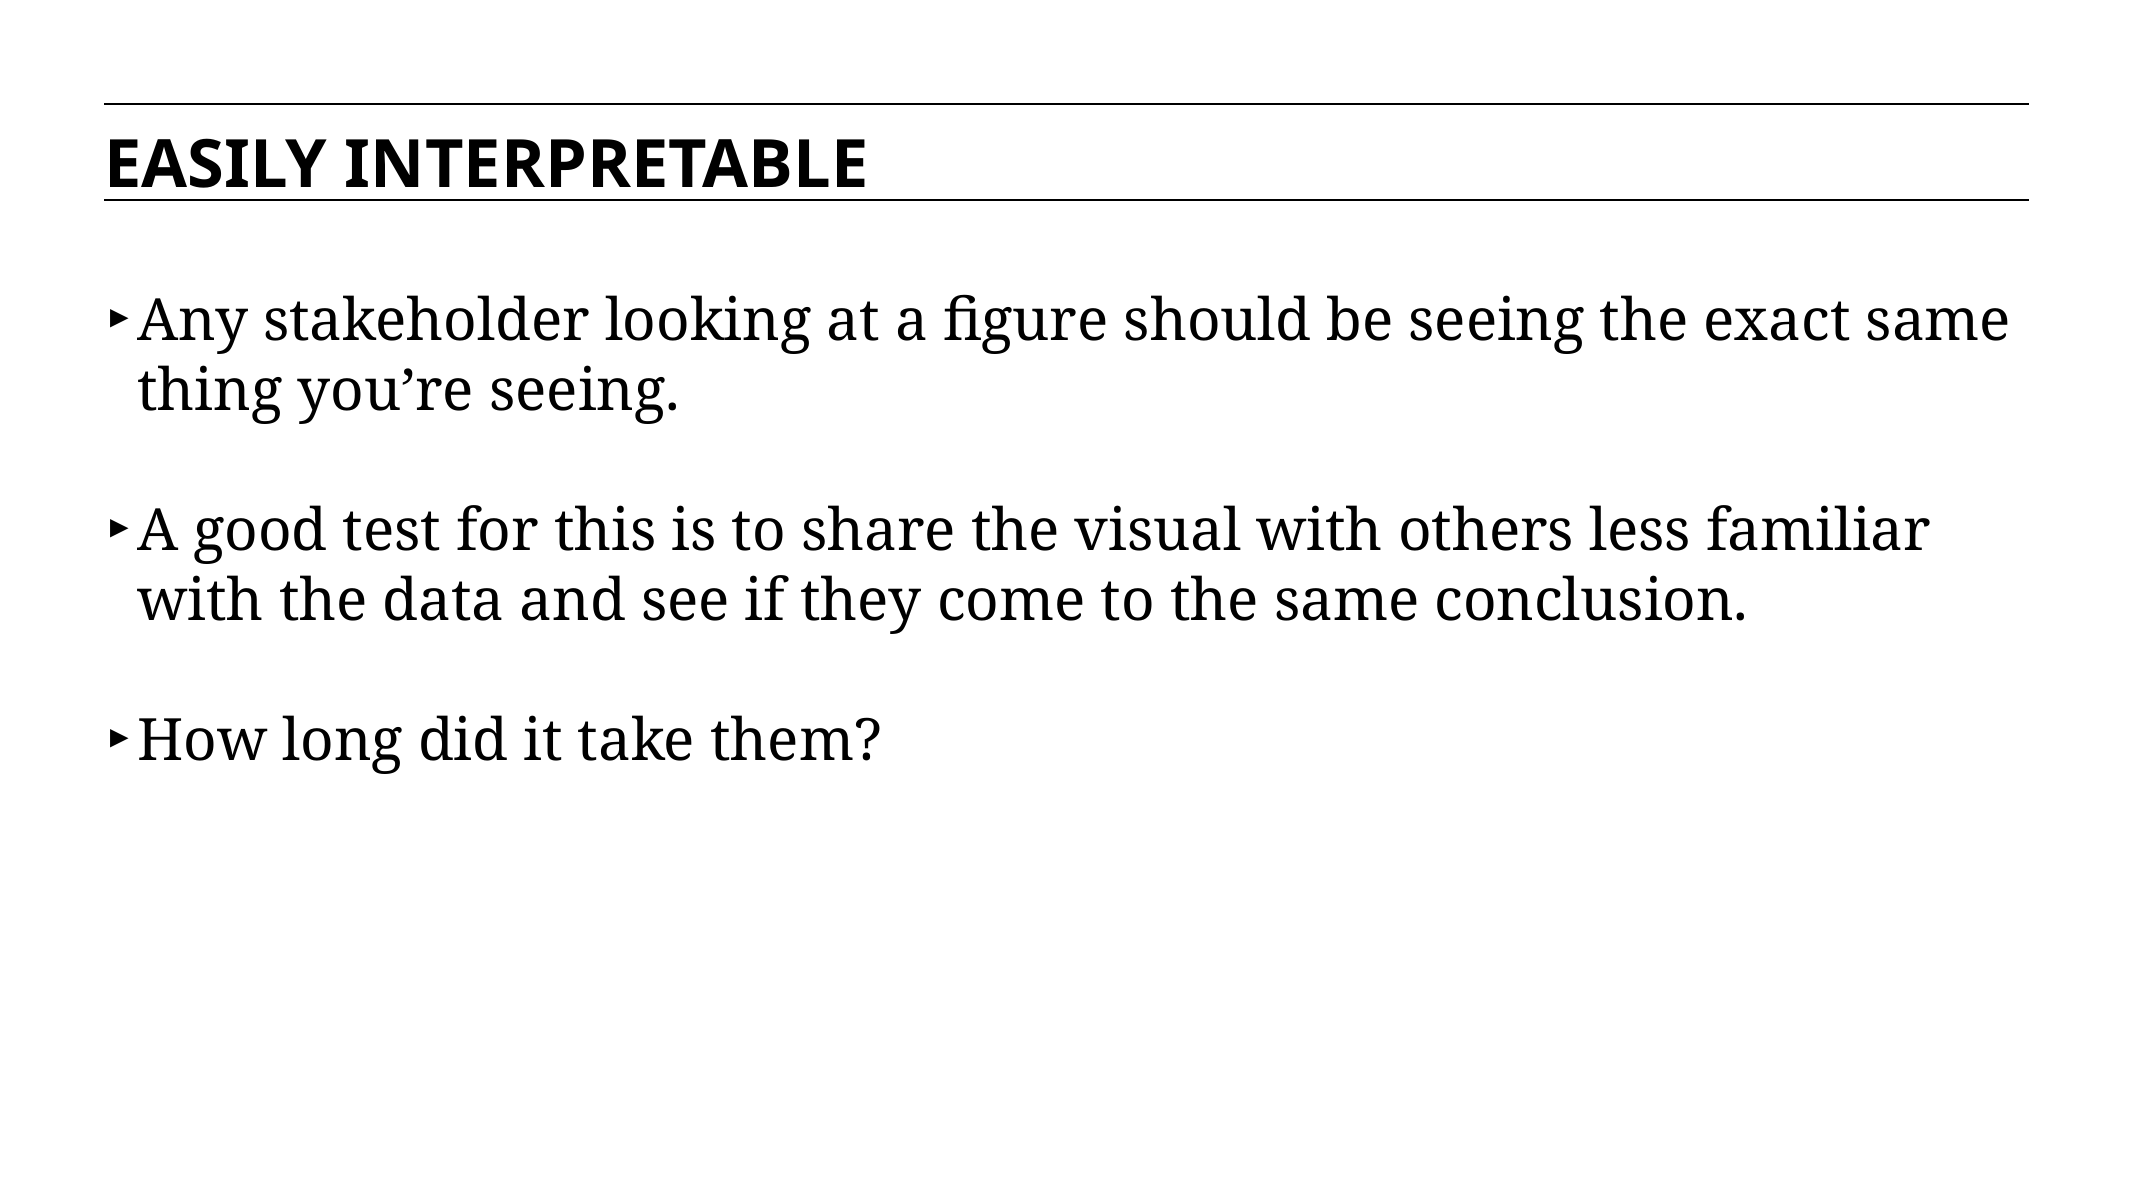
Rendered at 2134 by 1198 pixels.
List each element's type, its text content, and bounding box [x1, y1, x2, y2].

list Any stakeholder looking at a figure should be seeing the exact same thing you’re seeing. A good test for this is to share the visual with others less familiar with the data and see if they come to the same conclusion. How long did it take them? [104, 212, 2030, 837]
text_box EASILY INTERPRETABLE [104, 120, 2030, 192]
